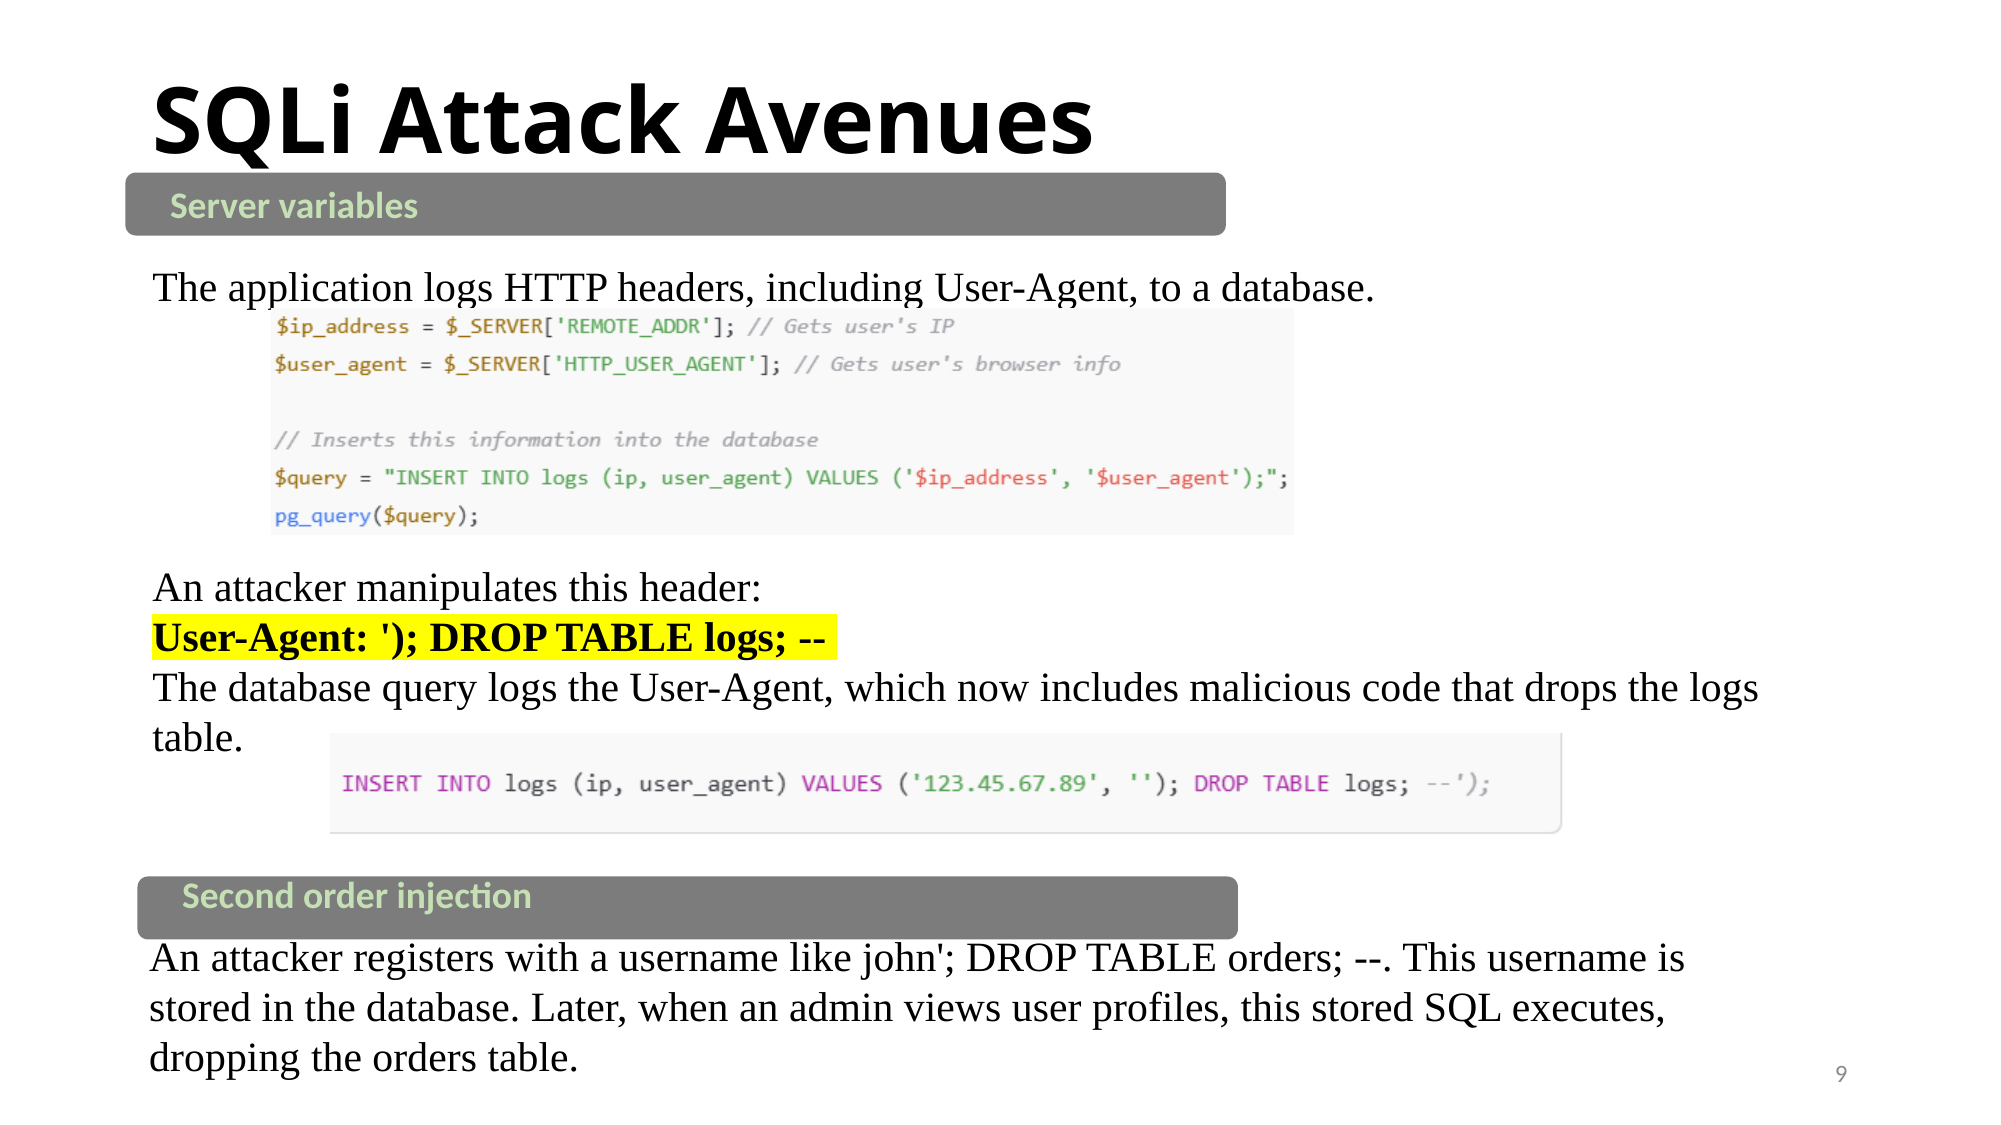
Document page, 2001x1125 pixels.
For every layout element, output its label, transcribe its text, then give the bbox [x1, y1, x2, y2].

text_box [137, 864, 1238, 940]
text_box An attacker registers with a username like john'; DROP TABLE orders; --. This username is stored in the database. Later, when an admin views user profiles, this stored SQL executes, dropping the orders table. [134, 922, 1763, 1088]
slide_number 9 [1412, 1042, 1863, 1103]
picture [271, 308, 1294, 535]
list The application logs HTTP headers, including User-Agent, to a database. An attacker manipulates this header: User-Agent: '); DROP TABLE logs; -- The database query logs the User-Agent, which now includes malicious code that drops the logs table. [137, 208, 1863, 862]
picture [330, 733, 1567, 842]
title SQLi Attack Avenues [137, 15, 1863, 208]
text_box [125, 172, 1226, 236]
